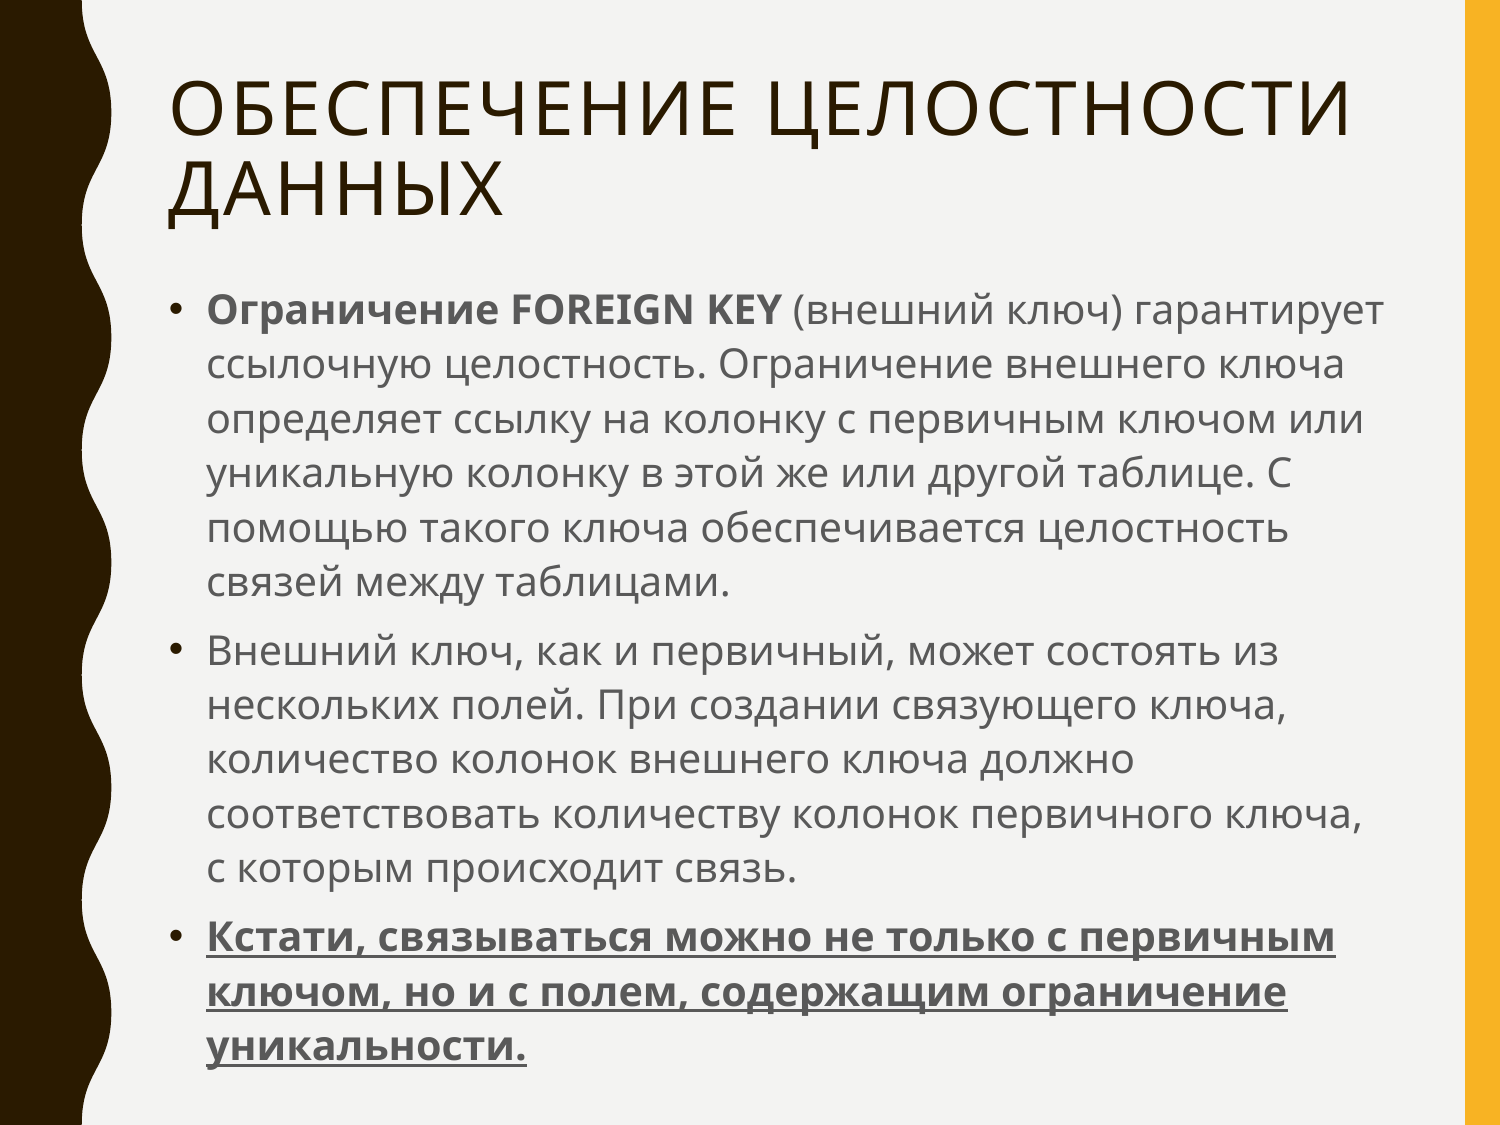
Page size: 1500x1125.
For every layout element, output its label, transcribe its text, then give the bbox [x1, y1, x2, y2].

title Обеспечение целостности данных [154, 62, 1407, 270]
list Ограничение FOREIGN KEY (внешний ключ) гарантирует ссылочную целостность. Ограничение внешнего ключа определяет ссылку на колонку с первичным ключом или уникальную колонку в этой же или другой таблице. С помощью такого ключа обеспечивается целостность связей между таблицами. Внешний ключ, как и первичный, может состоять из нескольких полей. При создании связующего ключа, количество колонок внешнего ключа должно соответствовать количеству колонок первичного ключа, с которым происходит связь. Кстати, связываться можно не только с первичным ключом, но и с полем, содержащим ограничение уникальности. [154, 270, 1407, 1078]
